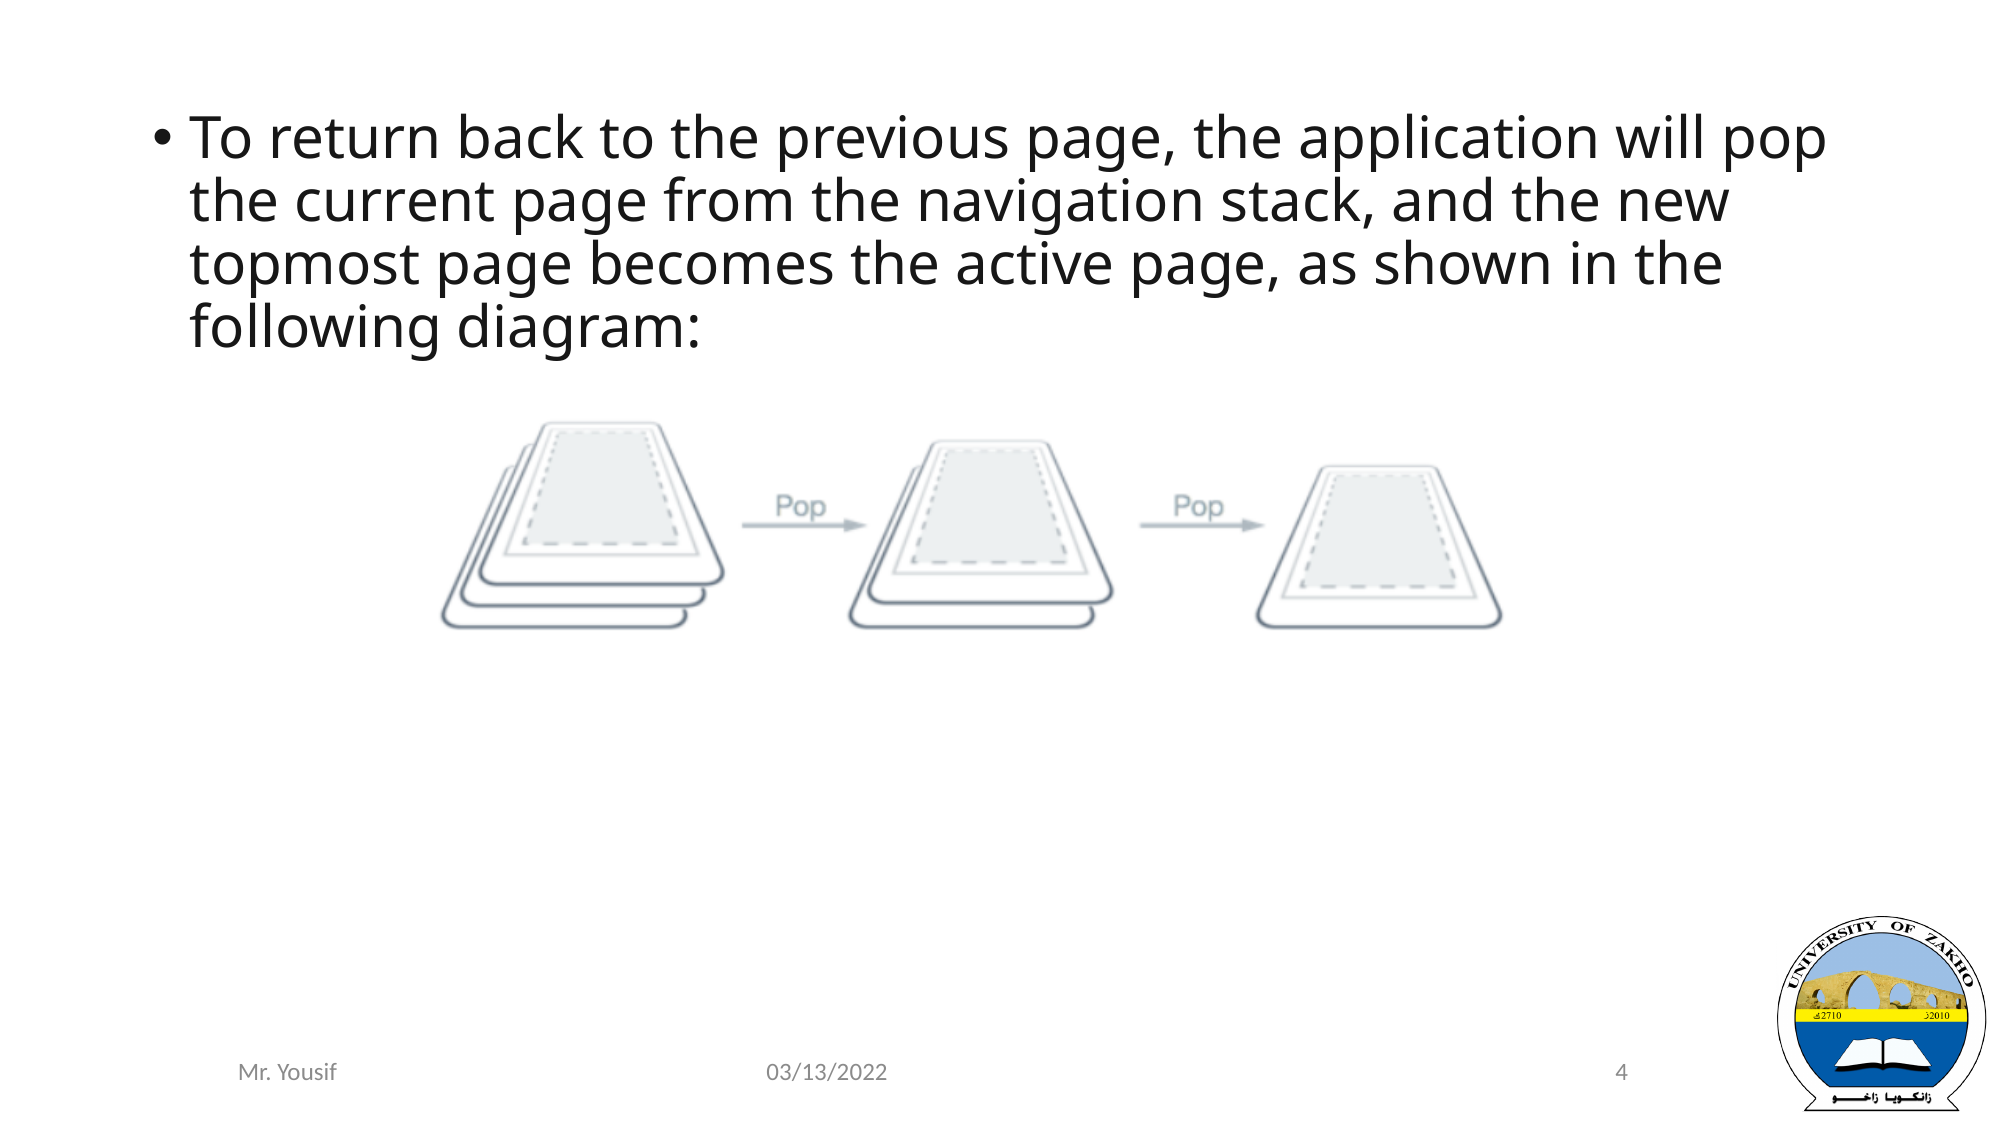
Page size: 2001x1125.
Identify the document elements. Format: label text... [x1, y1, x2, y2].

picture [1776, 915, 1987, 1112]
footer Mr. Yousif [137, 1040, 438, 1101]
slide_number 4 [1193, 1040, 1644, 1101]
list To return back to the previous page, the application will pop the current page from the navigation stack, and the new topmost page becomes the active page, as shown in the following diagram: [137, 100, 1863, 1014]
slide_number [751, 1040, 1021, 1101]
picture [417, 386, 1518, 649]
